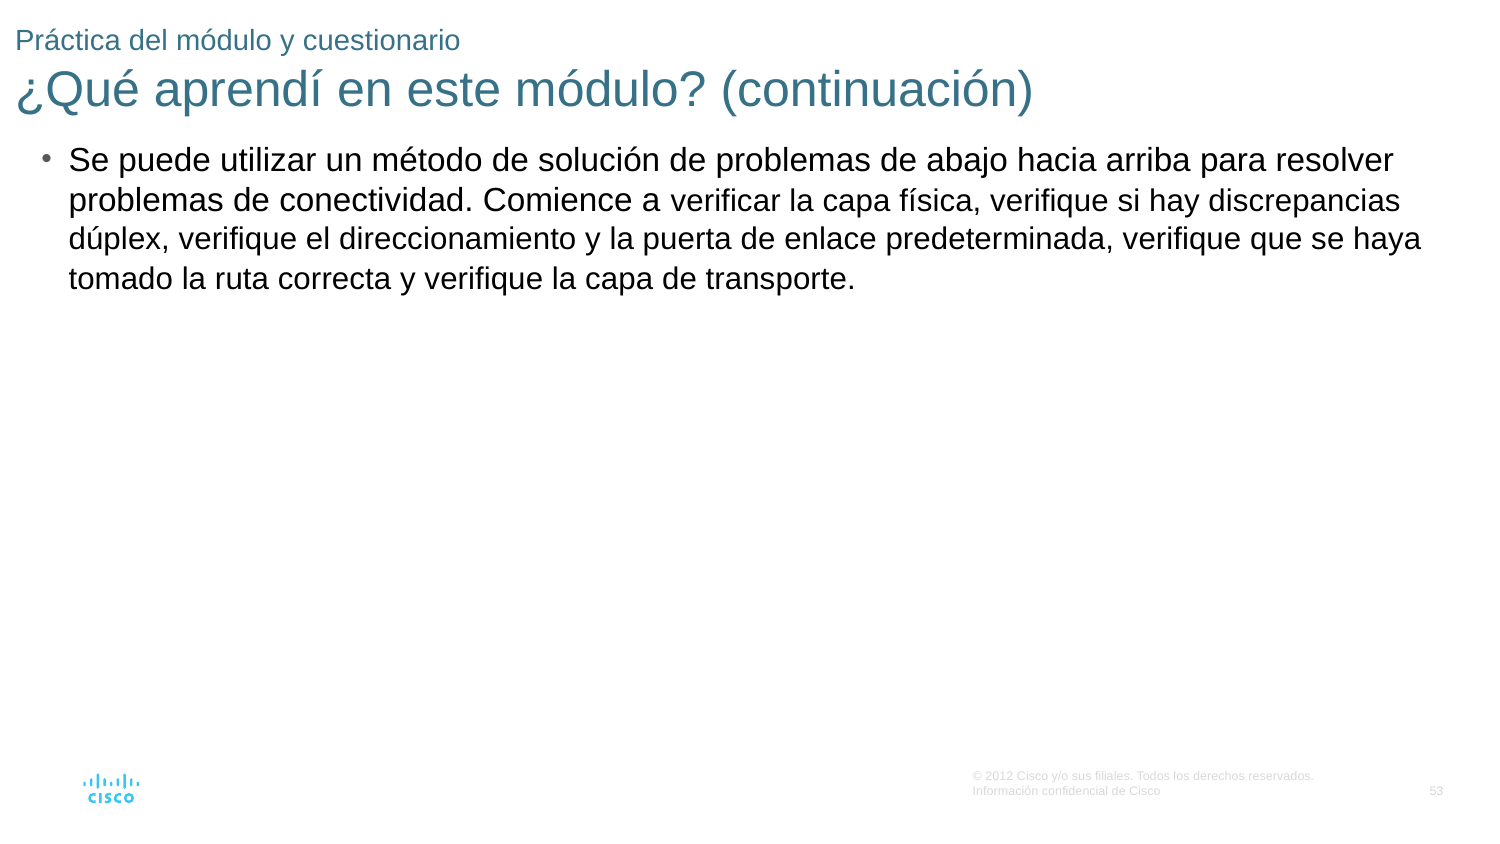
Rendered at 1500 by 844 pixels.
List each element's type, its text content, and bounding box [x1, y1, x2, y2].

list Se puede utilizar un método de solución de problemas de abajo hacia arriba para resolver problemas de conectividad. Comience a verificar la capa física, verifique si hay discrepancias dúplex, verifique el direccionamiento y la puerta de enlace predeterminada, verifique que se haya tomado la ruta correcta y verifique la capa de transporte. [23, 131, 1476, 813]
title Práctica del módulo y cuestionario ¿Qué aprendí en este módulo? (continuación) [0, 6, 1500, 131]
